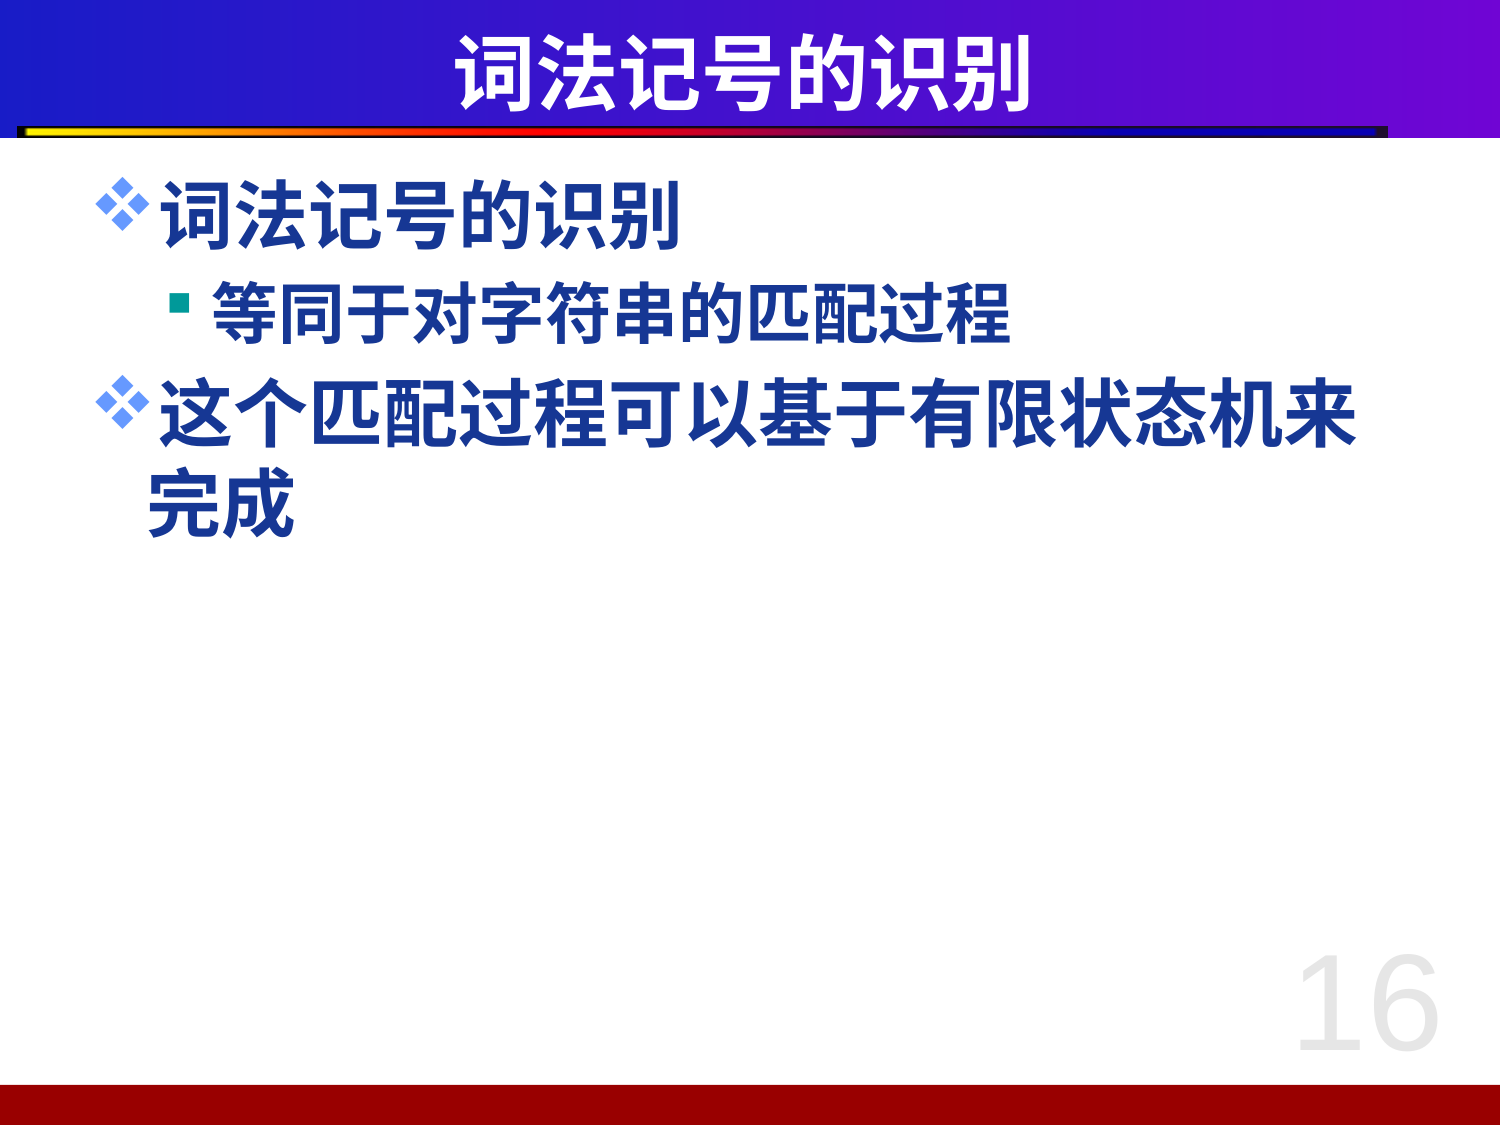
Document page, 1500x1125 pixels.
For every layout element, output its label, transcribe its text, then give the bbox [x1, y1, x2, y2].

list 词法记号的识别 等同于对字符串的匹配过程 这个匹配过程可以基于有限状态机来完成 [74, 160, 1426, 1023]
slide_number 16 [1234, 904, 1500, 1118]
picture [17, 126, 1388, 138]
title 词法记号的识别 [49, 24, 1438, 118]
